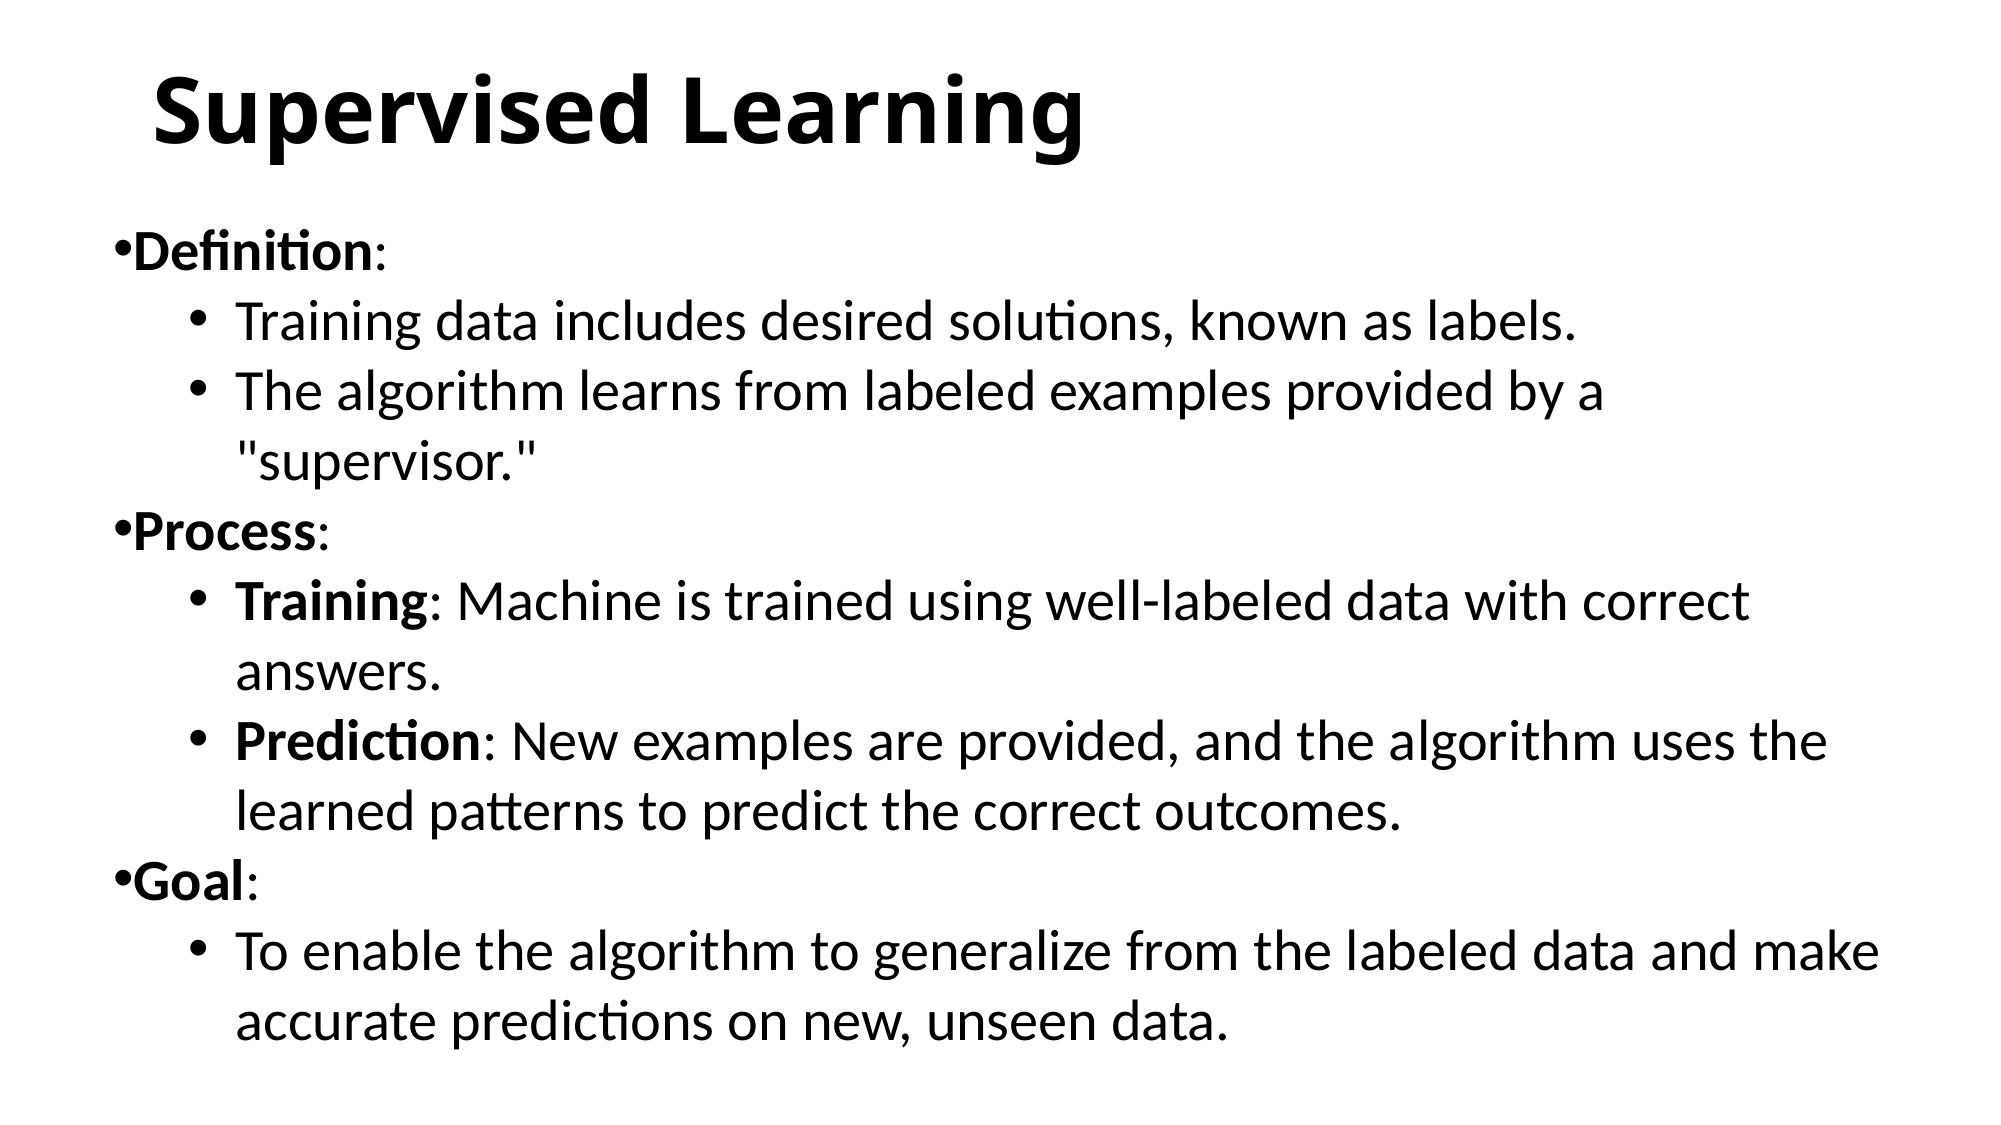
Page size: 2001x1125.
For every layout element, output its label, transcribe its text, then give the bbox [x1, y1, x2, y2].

text_box Definition: Training data includes desired solutions, known as labels. The algorithm learns from labeled examples provided by a "supervisor." Process: Training: Machine is trained using well-labeled data with correct answers. Prediction: New examples are provided, and the algorithm uses the learned patterns to predict the correct outcomes. Goal: To enable the algorithm to generalize from the labeled data and make accurate predictions on new, unseen data. [98, 204, 1935, 1060]
title Supervised Learning [137, 59, 1863, 204]
